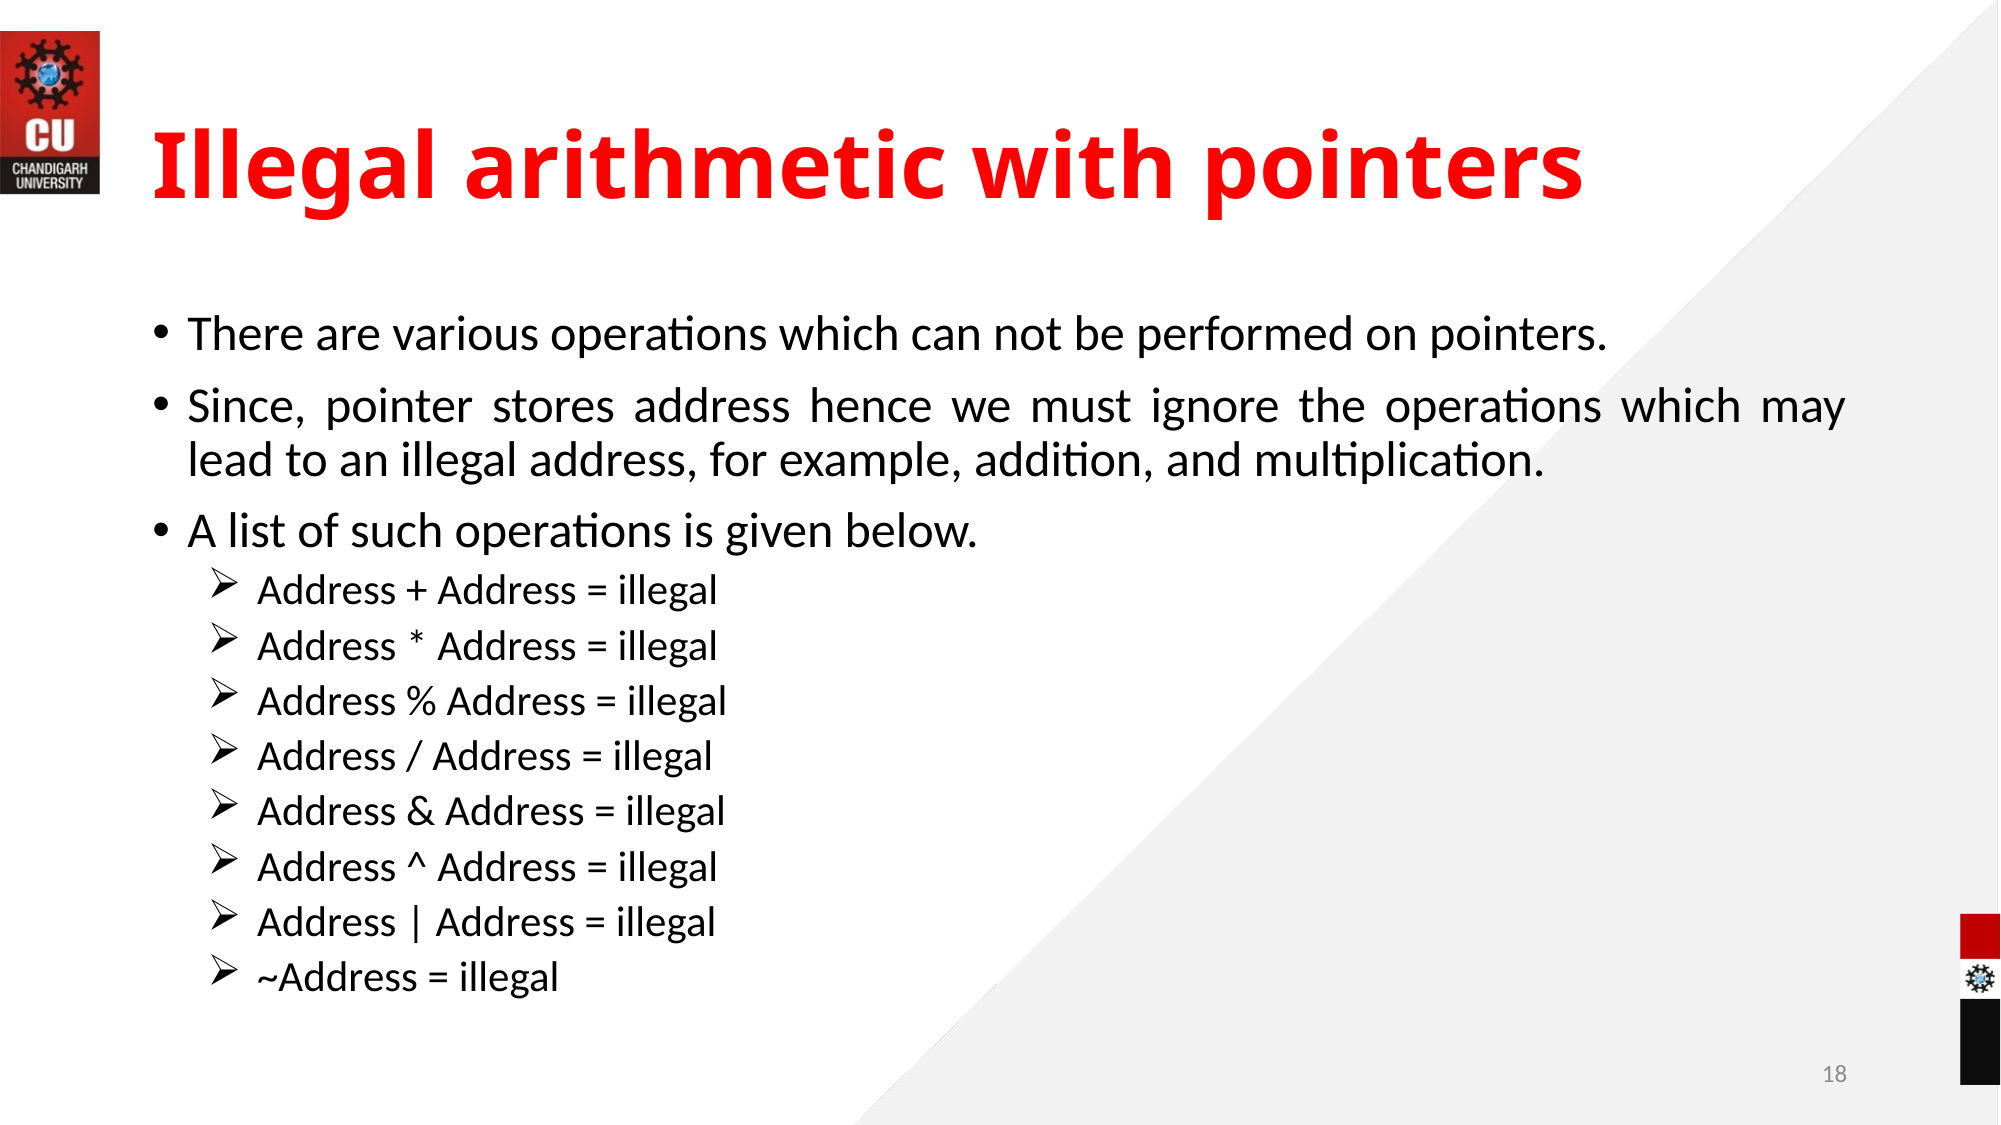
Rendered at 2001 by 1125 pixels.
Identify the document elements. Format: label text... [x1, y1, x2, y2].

list There are various operations which can not be performed on pointers. Since, pointer stores address hence we must ignore the operations which may lead to an illegal address, for example, addition, and multiplication. A list of such operations is given below. Address + Address = illegal Address * Address = illegal Address % Address = illegal Address / Address = illegal Address & Address = illegal Address ^ Address = illegal Address | Address = illegal ~Address = illegal [137, 299, 1863, 1014]
title Illegal arithmetic with pointers [137, 59, 1863, 278]
picture [0, 0, 2001, 1125]
slide_number 18 [1412, 1042, 1863, 1103]
